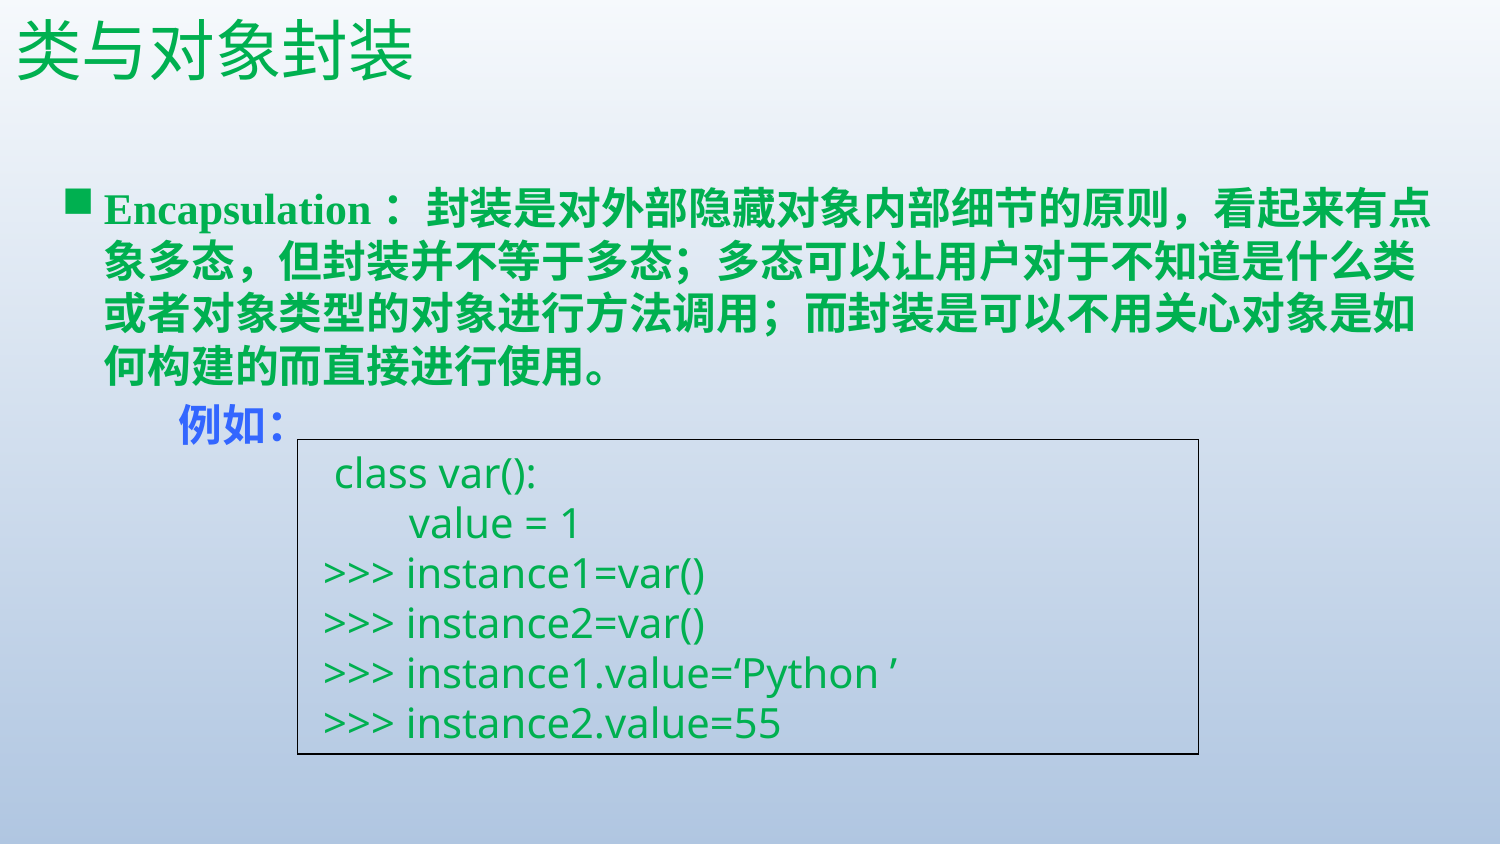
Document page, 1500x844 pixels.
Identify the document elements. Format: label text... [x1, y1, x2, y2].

title 类与对象封装 [0, 8, 1125, 88]
text_box class var(): value = 1 >>> instance1=var() >>> instance2=var() >>> instance1.value=‘Python ’ >>> instance2.value=55 [297, 439, 1199, 755]
list Encapsulation：封装是对外部隐藏对象内部细节的原则，看起来有点象多态，但封装并不等于多态；多态可以让用户对于不知道是什么类或者对象类型的对象进行方法调用；而封装是可以不用关心对象是如何构建的而直接进行使用。 例如： [46, 114, 1454, 809]
